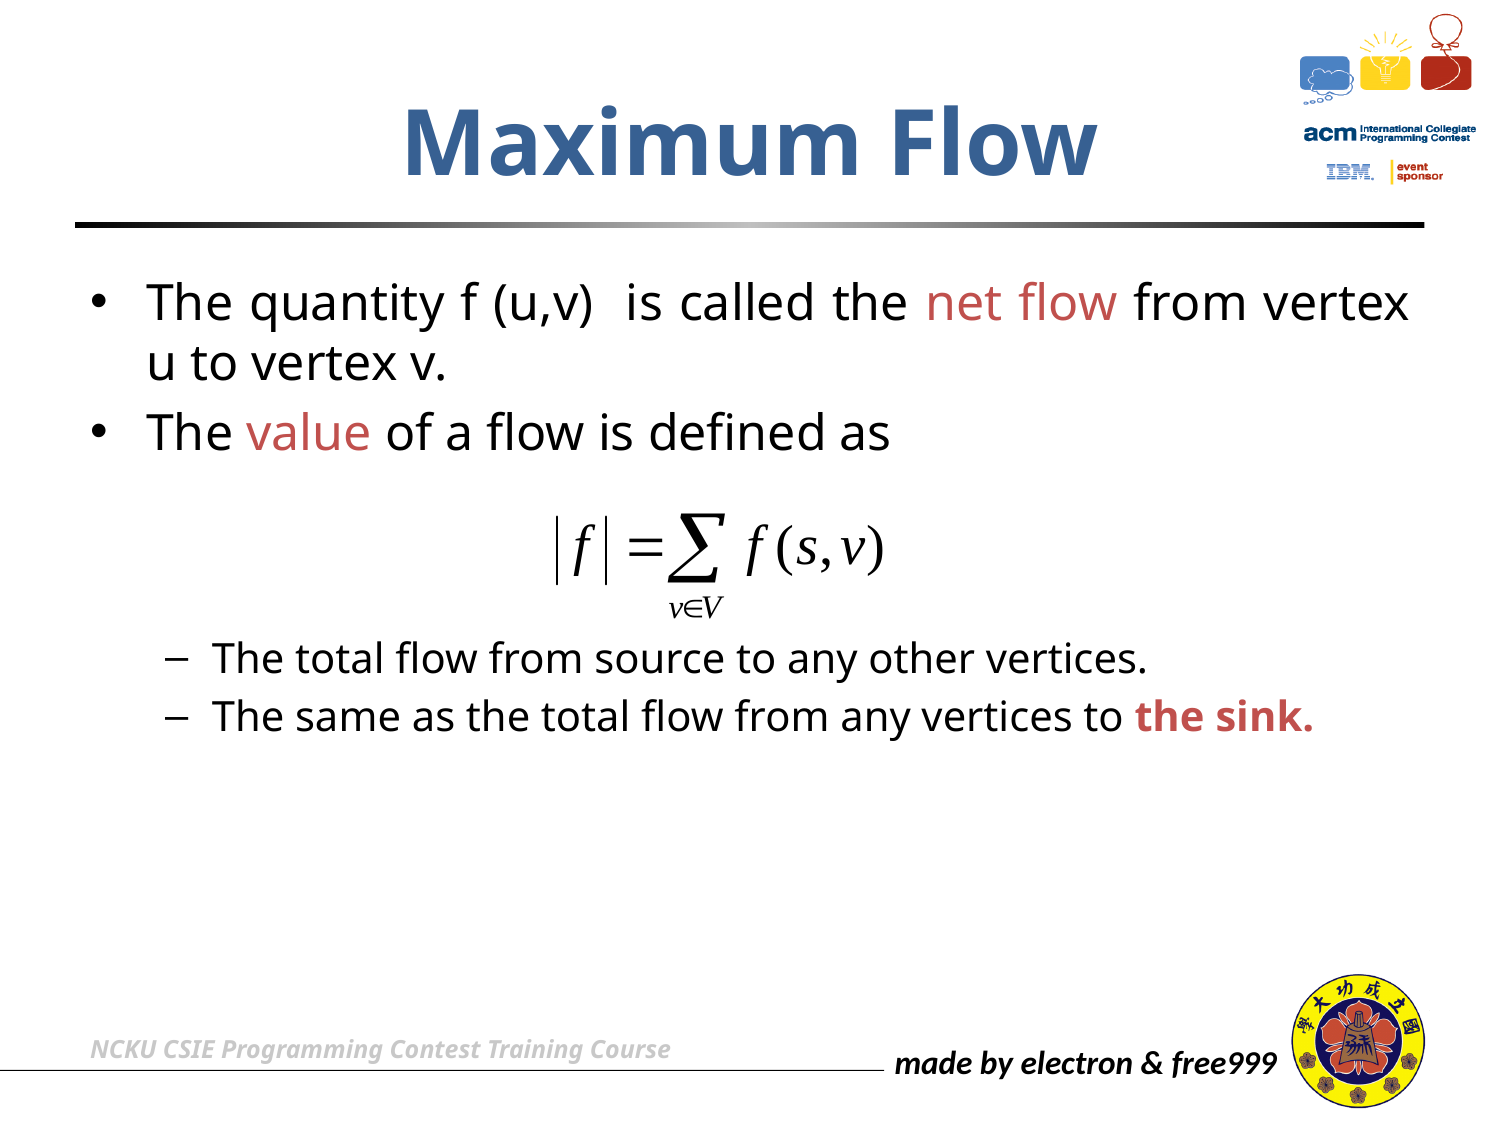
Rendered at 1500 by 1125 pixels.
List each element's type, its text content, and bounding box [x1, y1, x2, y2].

picture [1292, 12, 1480, 188]
slide_number NCKU CSIE Programming Contest Training Course [75, 1018, 774, 1079]
list The quantity f (u,v) is called the net flow from vertex u to vertex v. The value of a flow is defined as The total flow from source to any other vertices. The same as the total flow from any vertices to the sink. [75, 262, 1425, 1008]
picture [1282, 970, 1431, 1114]
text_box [545, 502, 897, 631]
title Maximum Flow [75, 45, 1425, 233]
text_box Bipartite Matching [544, 501, 900, 634]
